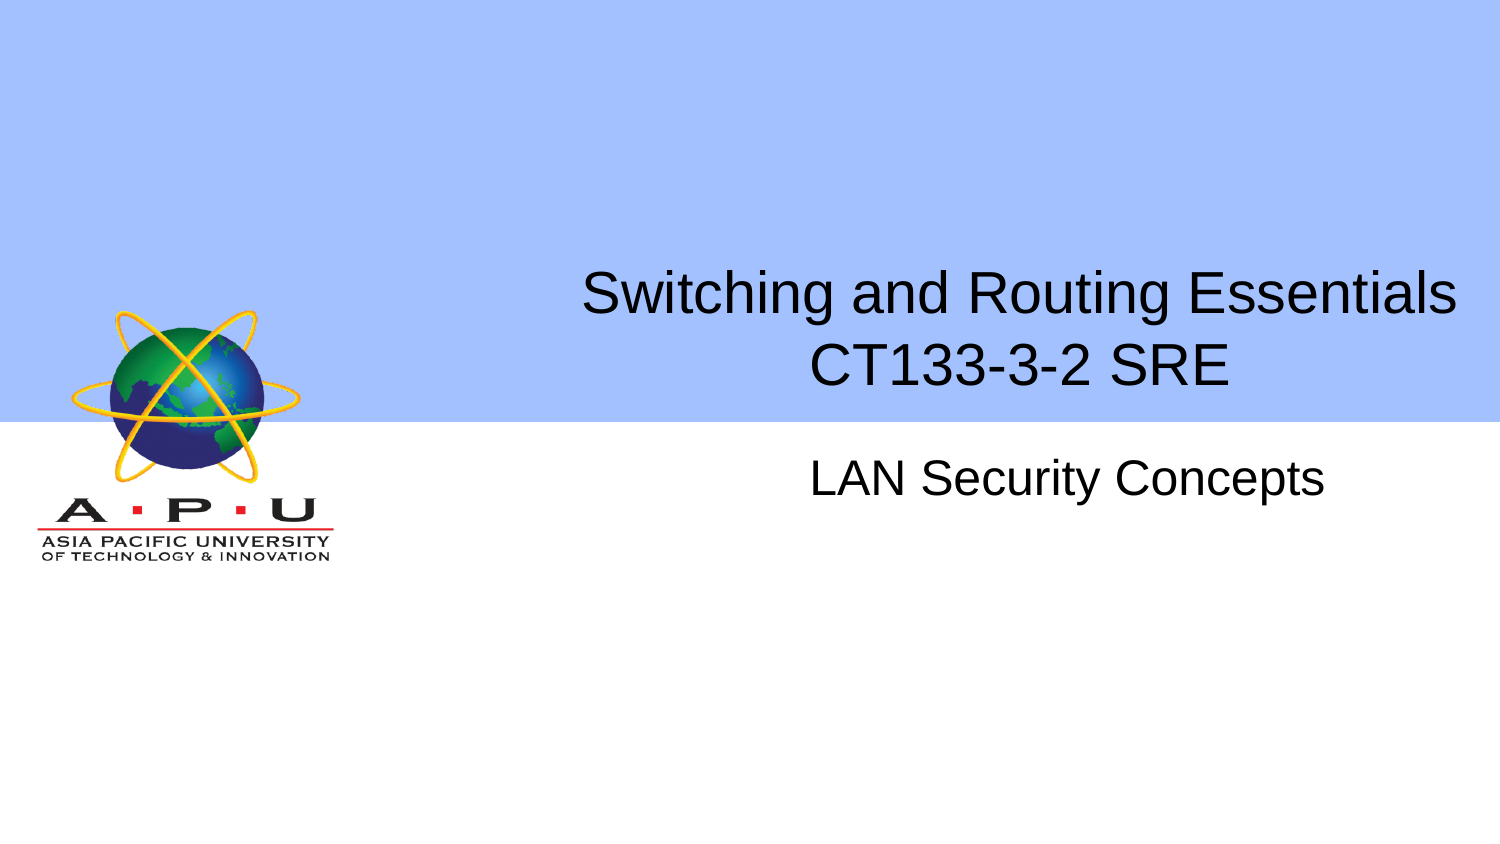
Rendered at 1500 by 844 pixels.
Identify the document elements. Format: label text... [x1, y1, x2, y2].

picture [0, 276, 371, 597]
subtitle LAN Security Concepts [651, 438, 1484, 654]
title Switching and Routing Essentials CT133-3-2 SRE [557, 247, 1484, 405]
